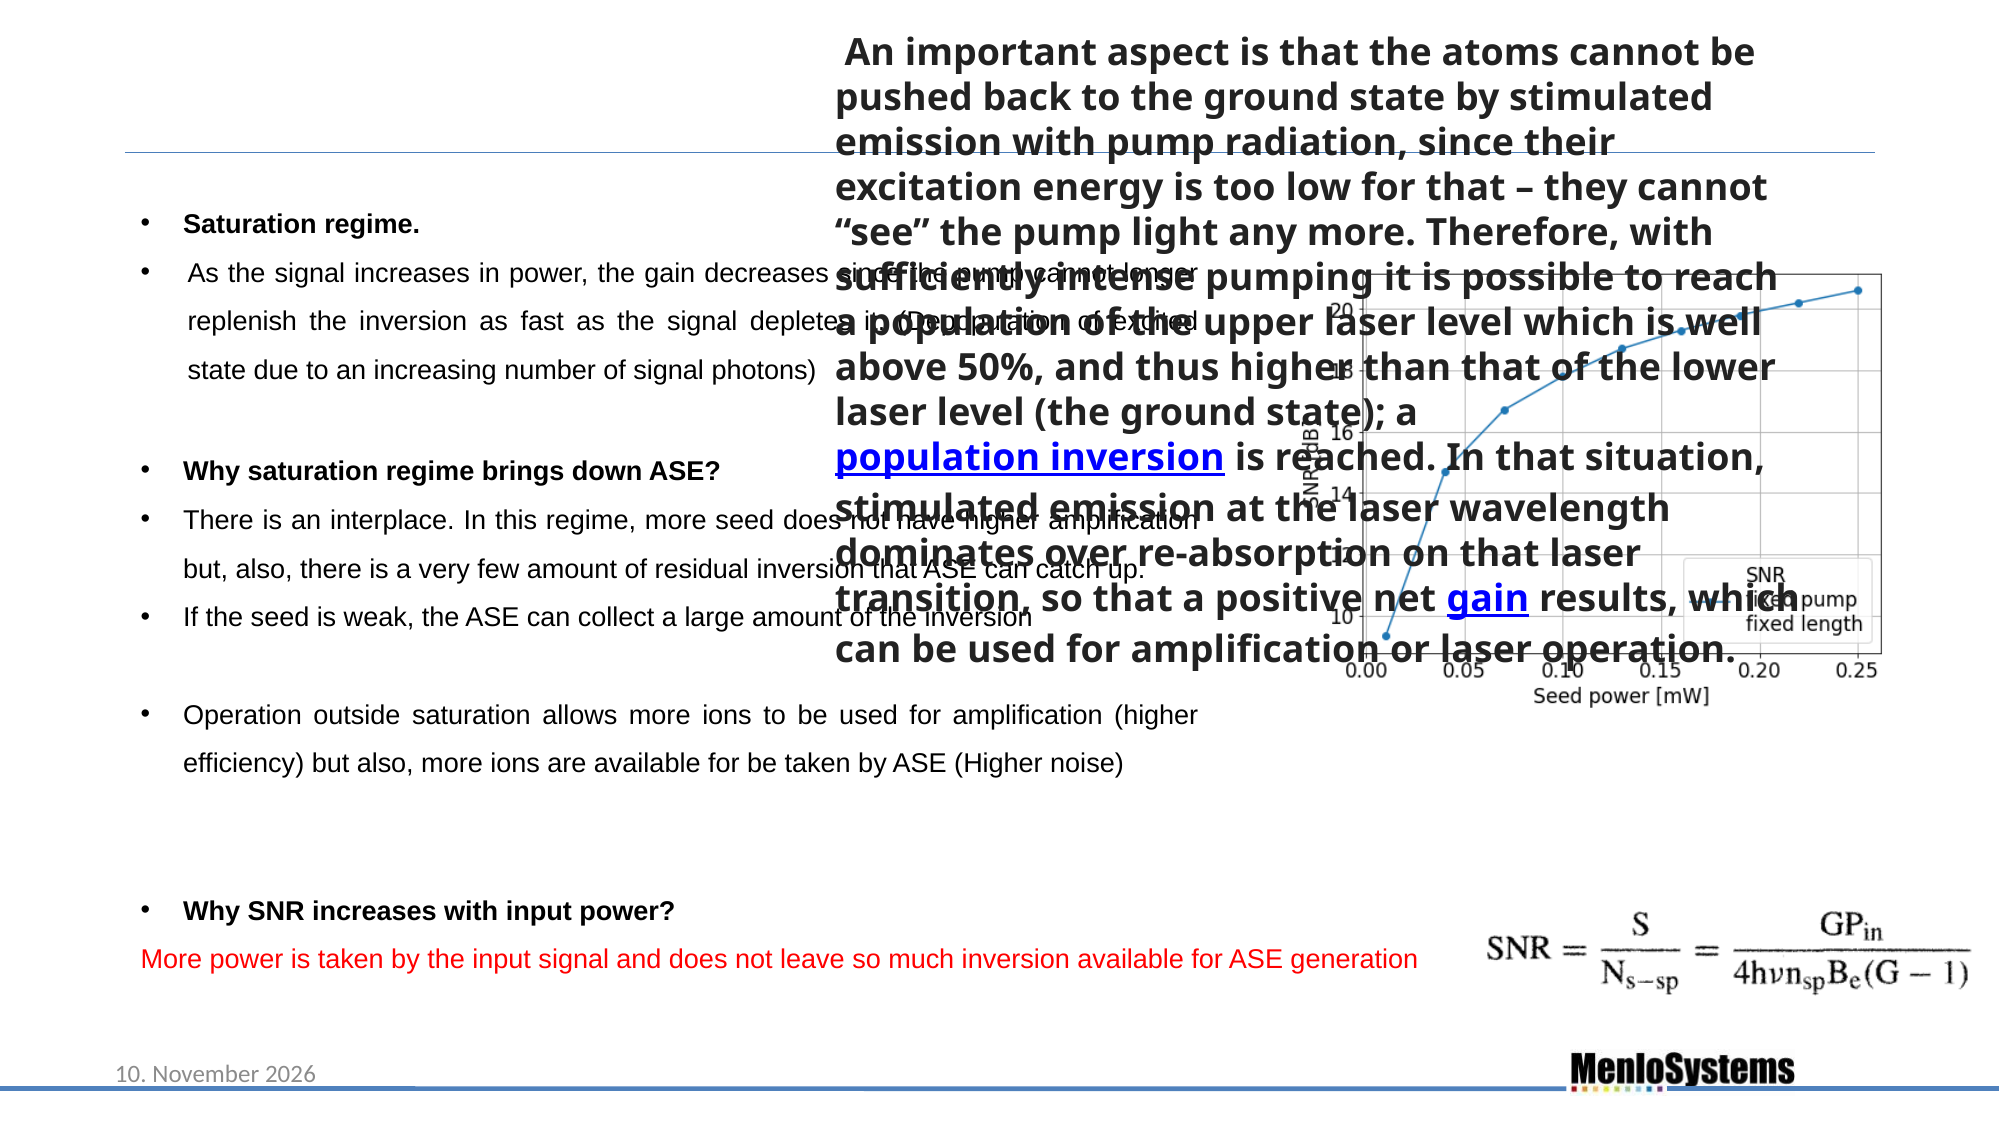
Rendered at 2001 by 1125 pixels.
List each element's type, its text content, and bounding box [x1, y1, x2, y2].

picture [1461, 887, 1998, 1015]
text_box Why SNR increases with input power? More power is taken by the input signal and does not leave so much inversion available for ASE generation [125, 869, 1520, 982]
picture [1570, 1049, 1795, 1096]
picture [1295, 266, 1889, 716]
text_box Saturation regime. As the signal increases in power, the gain decreases since the pump cannot longer replenish the inversion as fast as the signal depletes it. (Depopulation of excited state due to an increasing number of signal photons) Why saturation regime brings down ASE? There is an interplace. In this regime, more seed does not have higher amplification but, also, there is a very few amount of residual inversion that ASE can catch up. If the seed is weak, the ASE can collect a large amount of the inversion Operation outside saturation allows more ions to be used for amplification (higher efficiency) but also, more ions are available for be taken by ASE (Higher noise) [125, 182, 1213, 786]
text_box An important aspect is that the atoms cannot be pushed back to the ground state by stimulated emission with pump radiation, since their excitation energy is too low for that – they cannot “see” the pump light any more. Therefore, with sufficiently intense pumping it is possible to reach a population of the upper laser level which is well above 50%, and thus higher than that of the lower laser level (the ground state); a population inversion is reached. In that situation, stimulated emission at the laser wavelength dominates over re-absorption on that laser transition, so that a positive net gain results, which can be used for amplification or laser operation. [820, 20, 1821, 677]
slide_number 18. März 2022 [99, 1042, 567, 1103]
